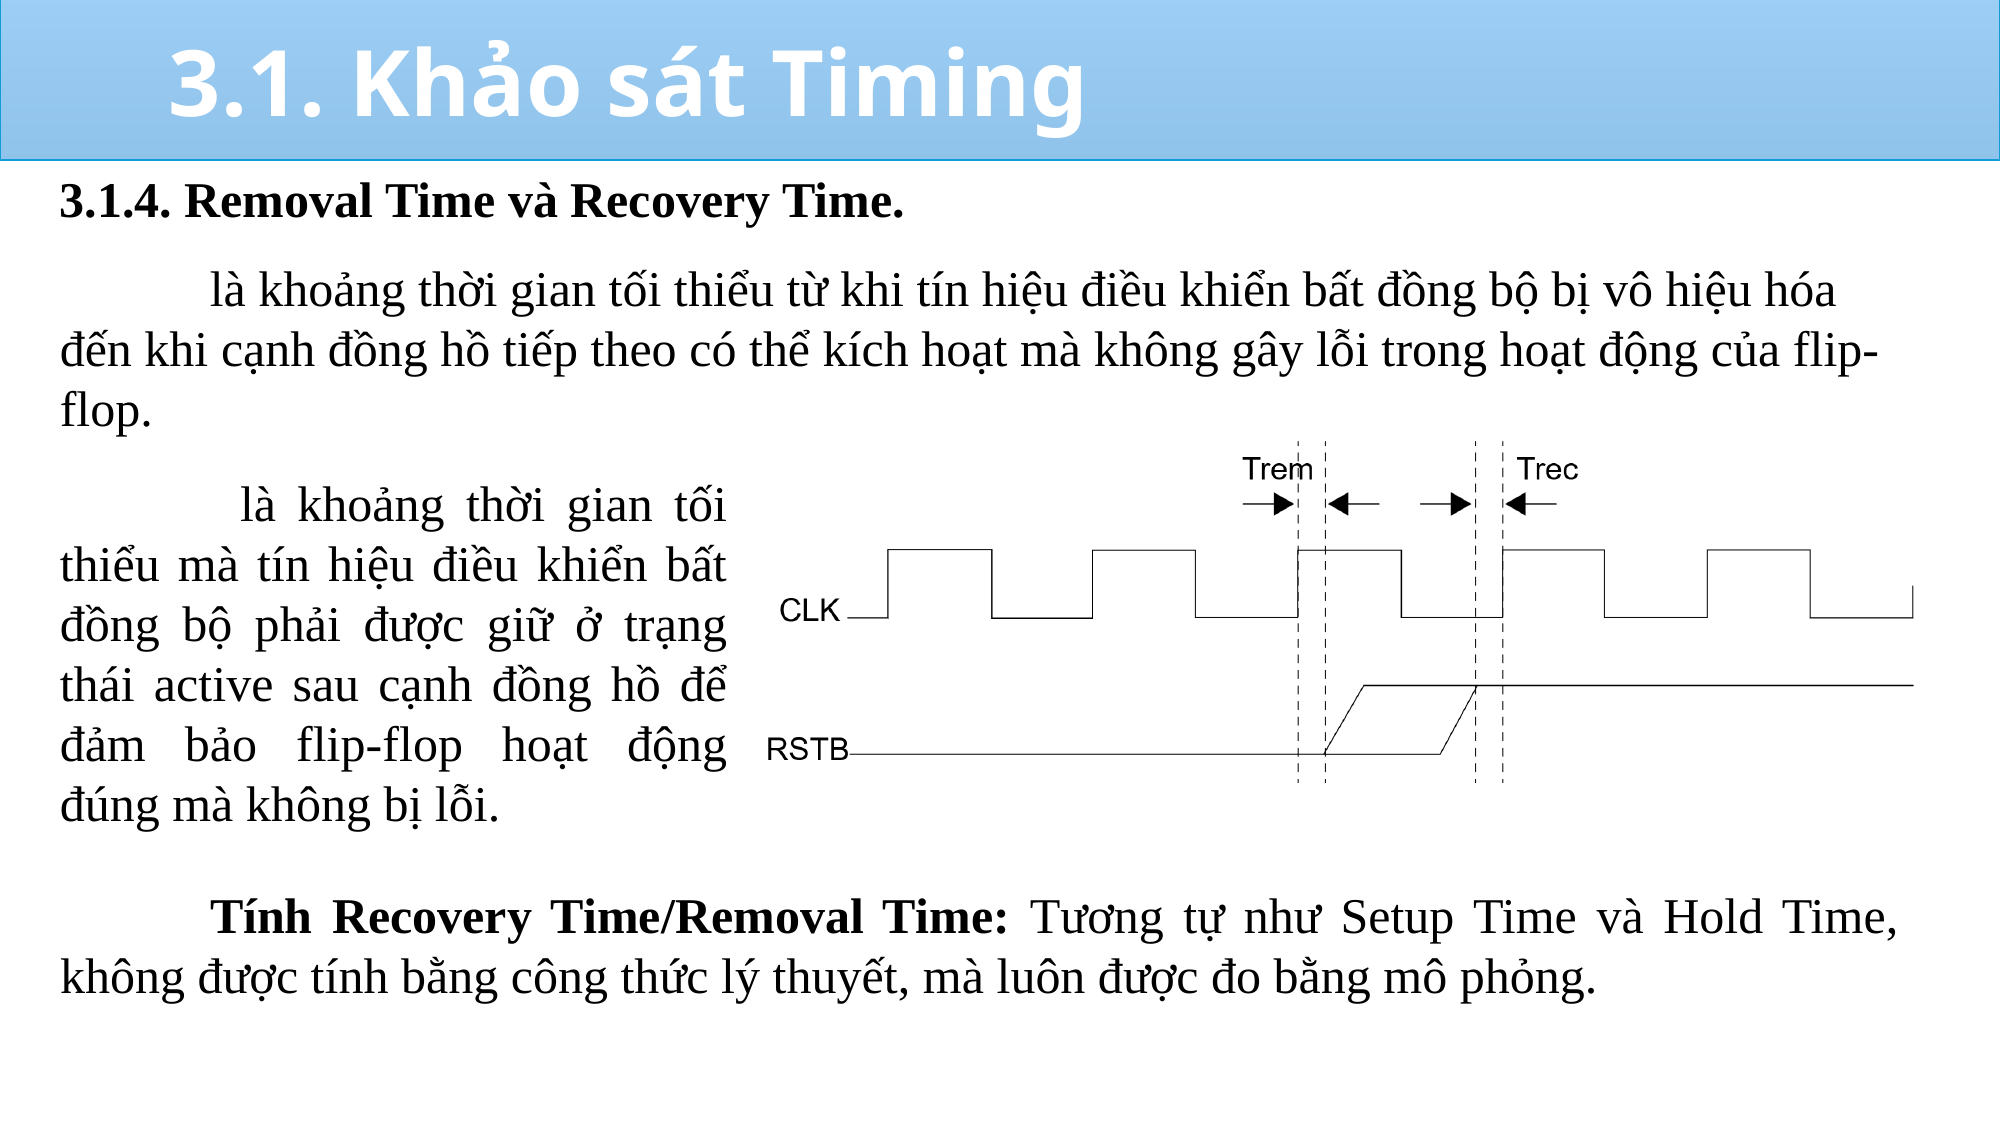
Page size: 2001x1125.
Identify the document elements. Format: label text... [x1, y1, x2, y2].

text_box [0, 0, 2000, 161]
text_box 3.1. Khảo sát Timing [154, 17, 1846, 143]
text_box 3.1.4. Removal Time và Recovery Time. [44, 160, 1042, 295]
picture [764, 417, 1915, 783]
text_box Tính Recovery Time/Removal Time: Tương tự như Setup Time và Hold Time, không được tính bằng công thức lý thuyết, mà luôn được đo bằng mô phỏng. [45, 876, 1915, 1012]
